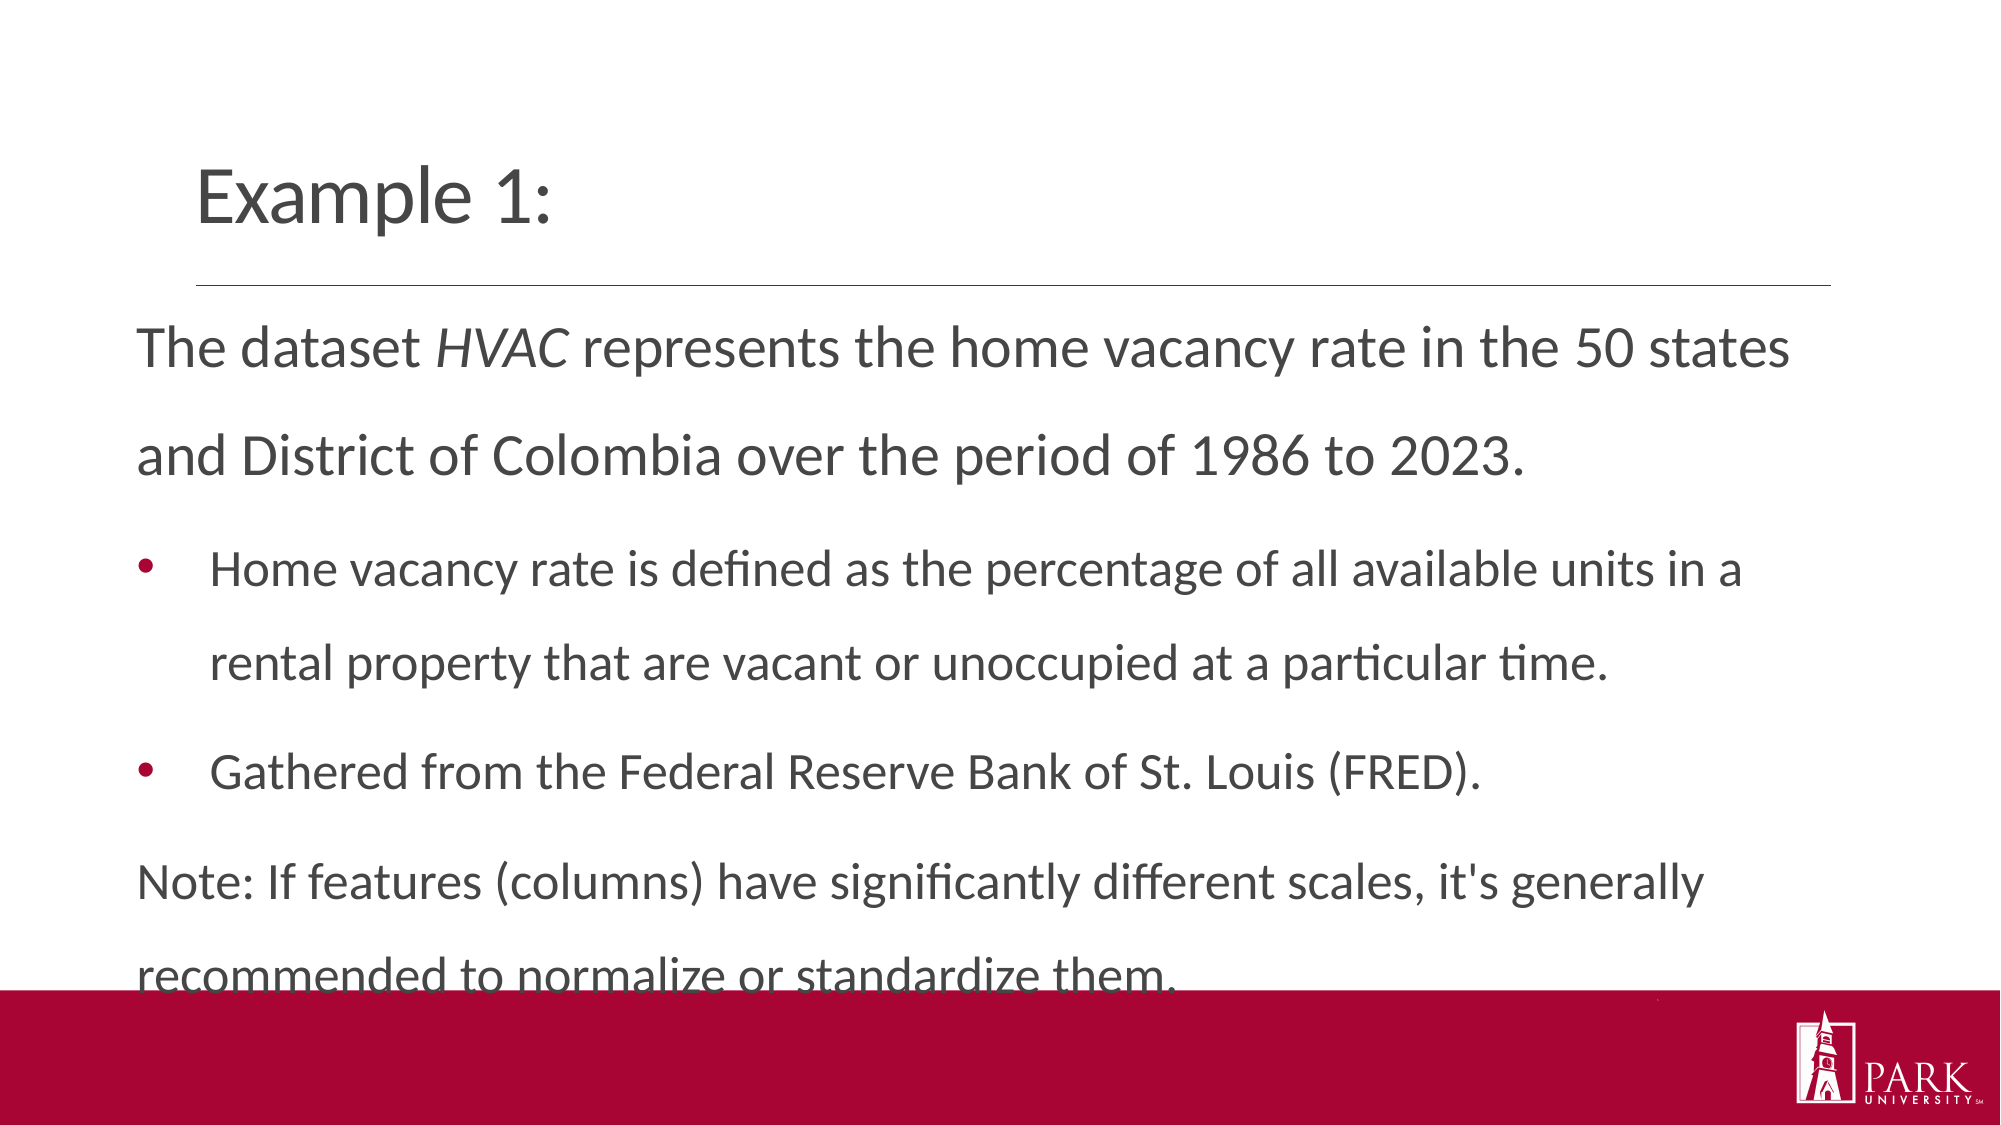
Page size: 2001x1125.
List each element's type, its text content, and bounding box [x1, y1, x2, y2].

list The dataset HVAC represents the home vacancy rate in the 50 states and District of Colombia over the period of 1986 to 2023. Home vacancy rate is defined as the percentage of all available units in a rental property that are vacant or unoccupied at a particular time. Gathered from the Federal Reserve Bank of St. Louis (FRED). Note: If features (columns) have significantly different scales, it's generally recommended to normalize or standardize them. [136, 264, 1874, 1015]
picture [1769, 996, 2001, 1117]
title Example 1: [180, 47, 1830, 249]
